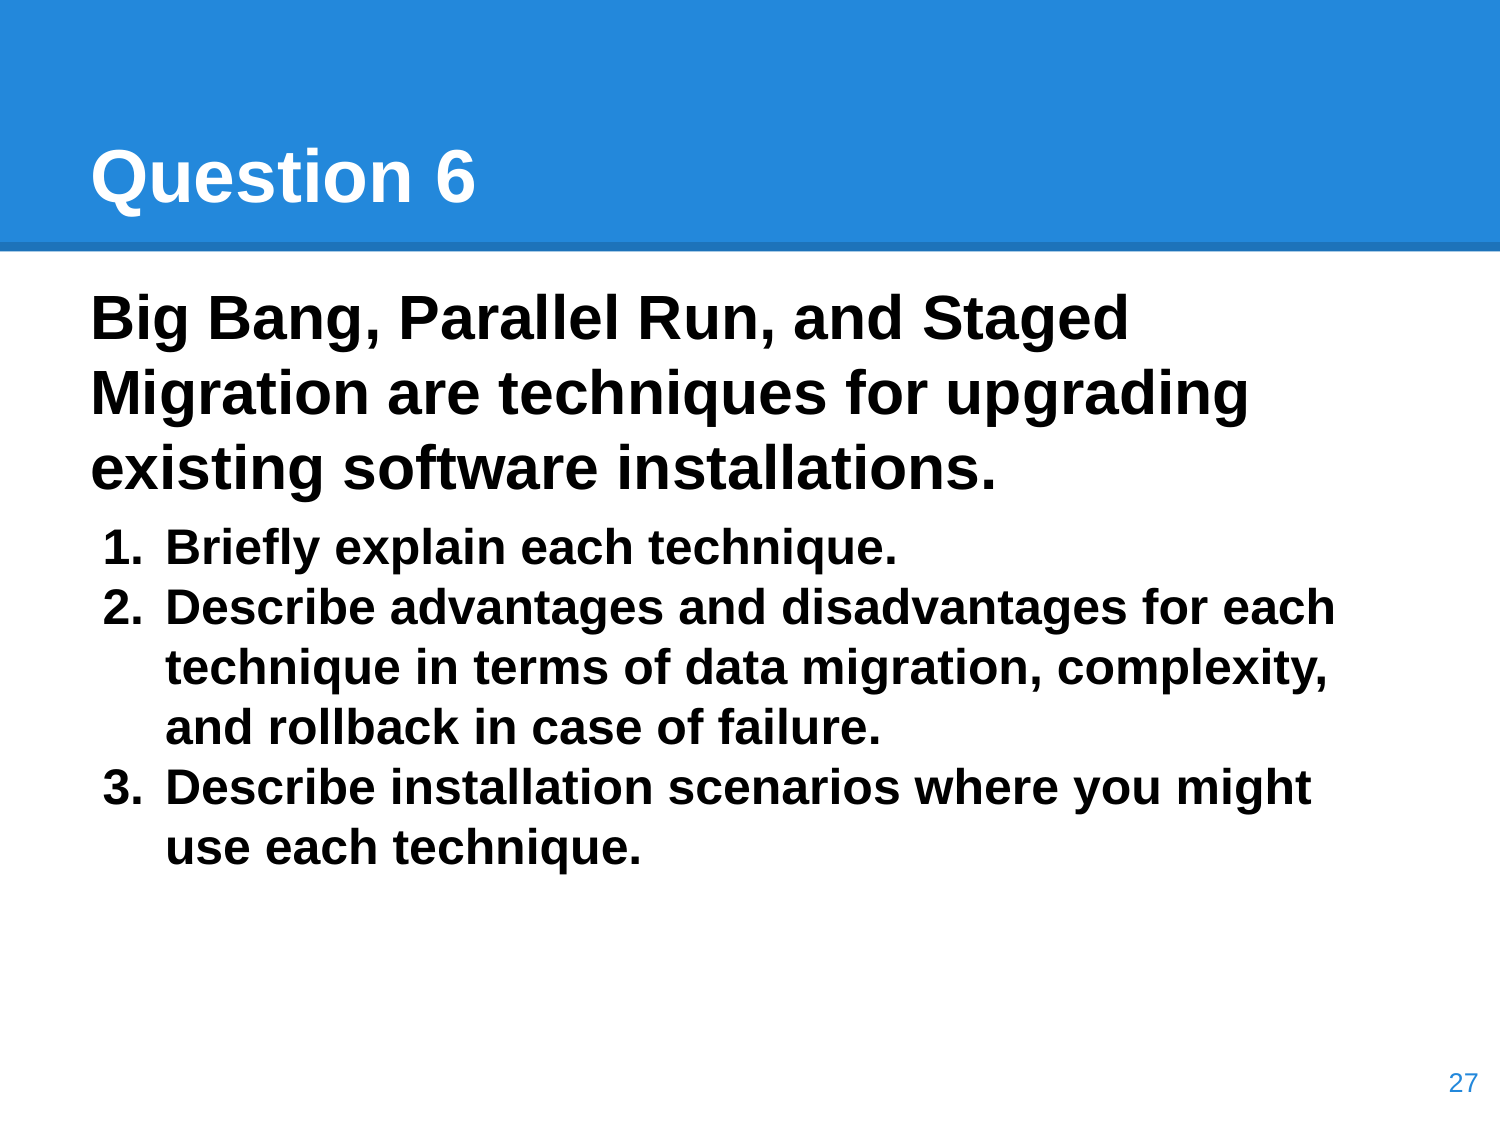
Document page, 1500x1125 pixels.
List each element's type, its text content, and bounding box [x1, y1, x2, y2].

title Question 6 [75, 45, 1425, 233]
slide_number ‹#› [1403, 1038, 1494, 1125]
list Big Bang, Parallel Run, and Staged Migration are techniques for upgrading existing software installations. Briefly explain each technique. Describe advantages and disadvantages for each technique in terms of data migration, complexity, and rollback in case of failure. Describe installation scenarios where you might use each technique. [75, 262, 1425, 1078]
